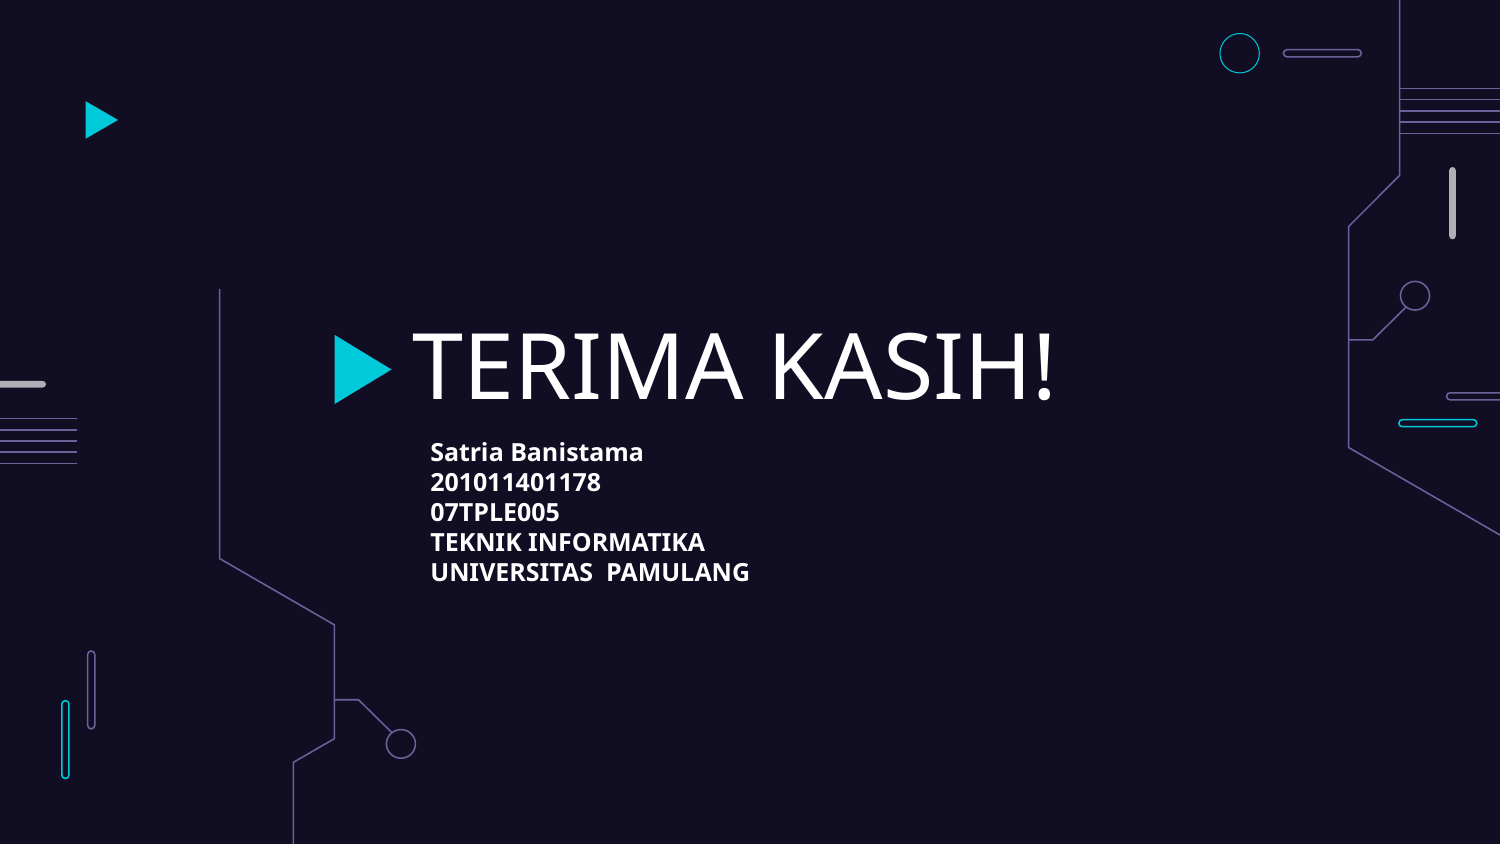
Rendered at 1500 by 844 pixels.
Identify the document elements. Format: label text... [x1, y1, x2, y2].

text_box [219, 288, 416, 844]
text_box TERIMA KASIH! [397, 274, 1127, 421]
subtitle Satria Banistama 201011401178 07TPLE005 TEKNIK INFORMATIKA UNIVERSITAS PAMULANG [420, 421, 1146, 596]
